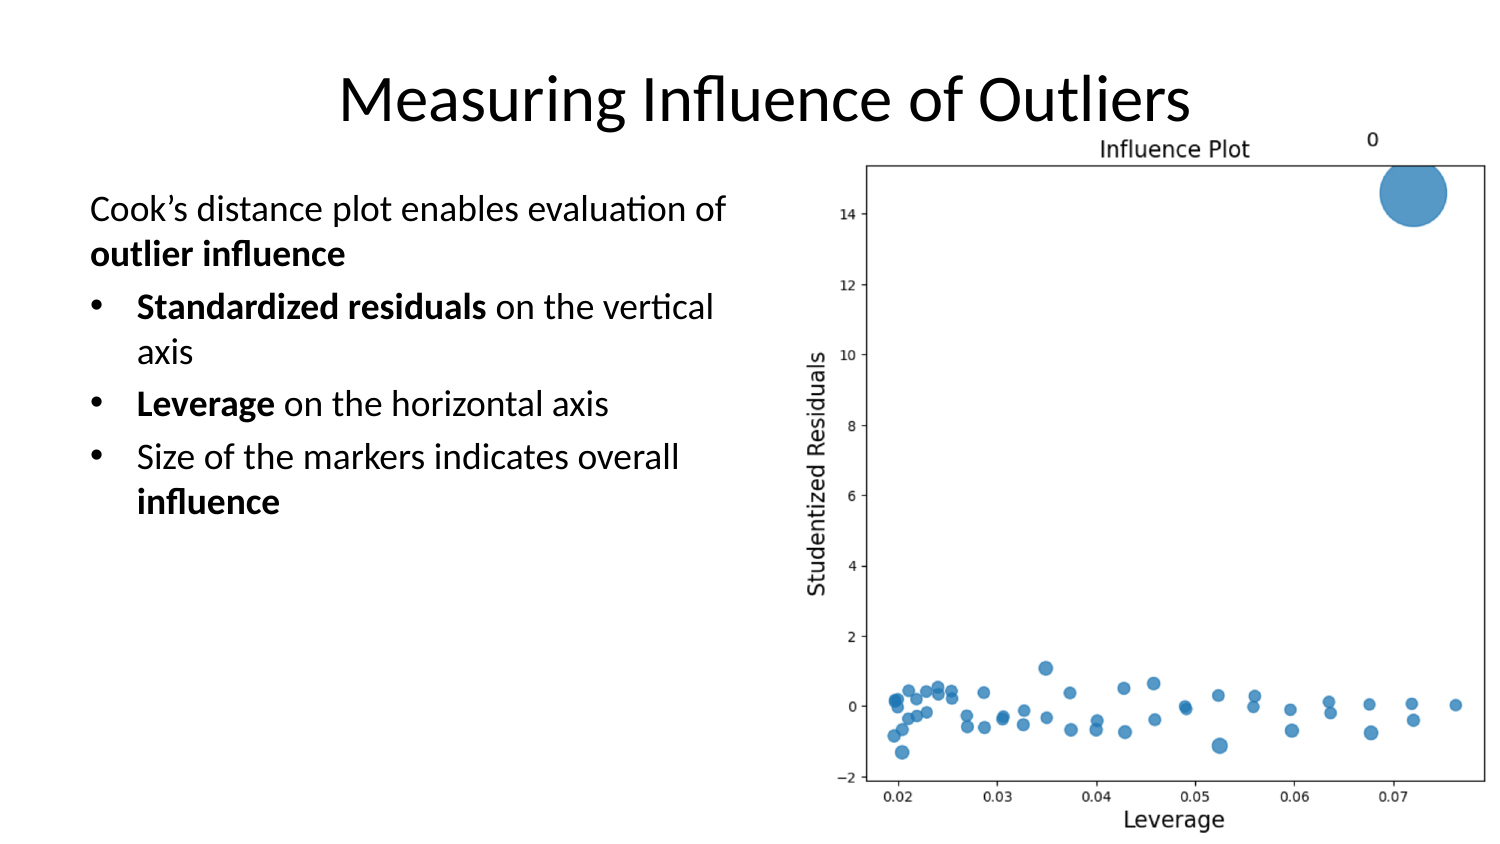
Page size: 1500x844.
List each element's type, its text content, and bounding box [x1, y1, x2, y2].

title Measuring Influence of Outliers [75, 33, 1457, 143]
picture [798, 132, 1495, 835]
list Cook’s distance plot enables evaluation of outlier influence Standardized residuals on the vertical axis Leverage on the horizontal axis Size of the markers indicates overall influence [75, 176, 783, 787]
